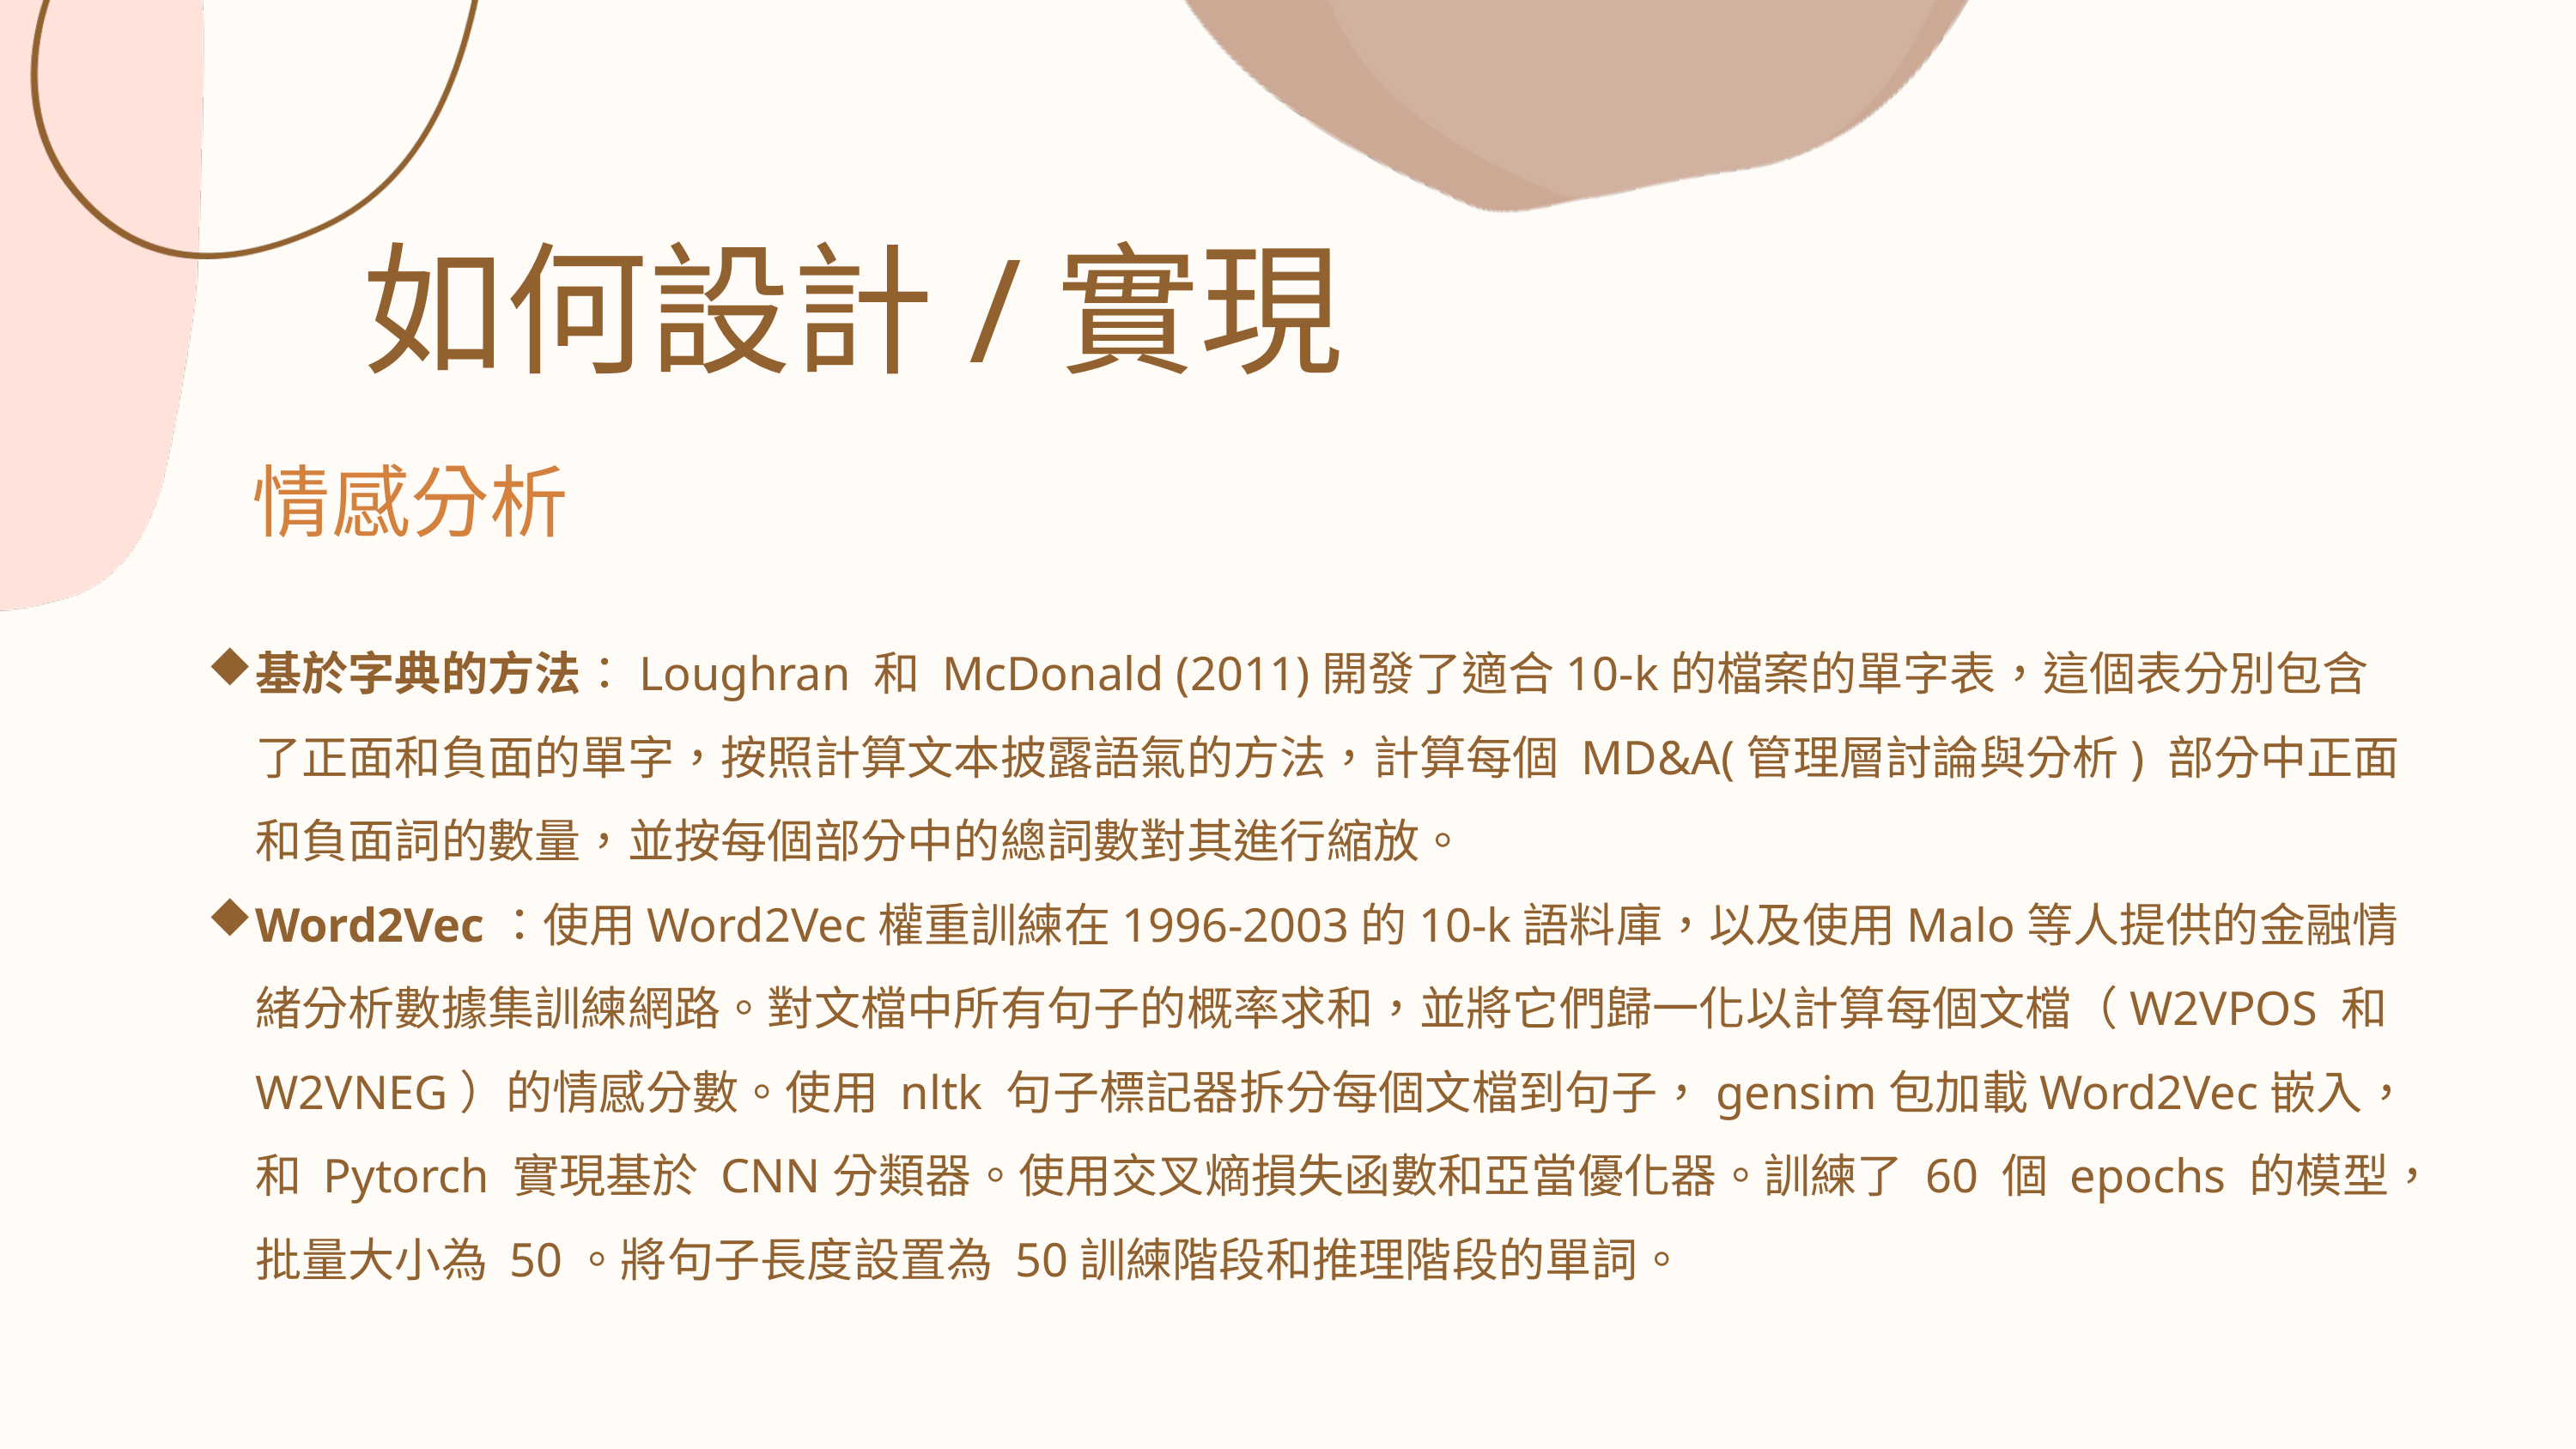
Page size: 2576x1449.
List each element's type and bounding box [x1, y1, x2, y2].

text_box [206, 230, 2557, 1449]
picture [0, 0, 505, 617]
picture [1060, 0, 2111, 230]
